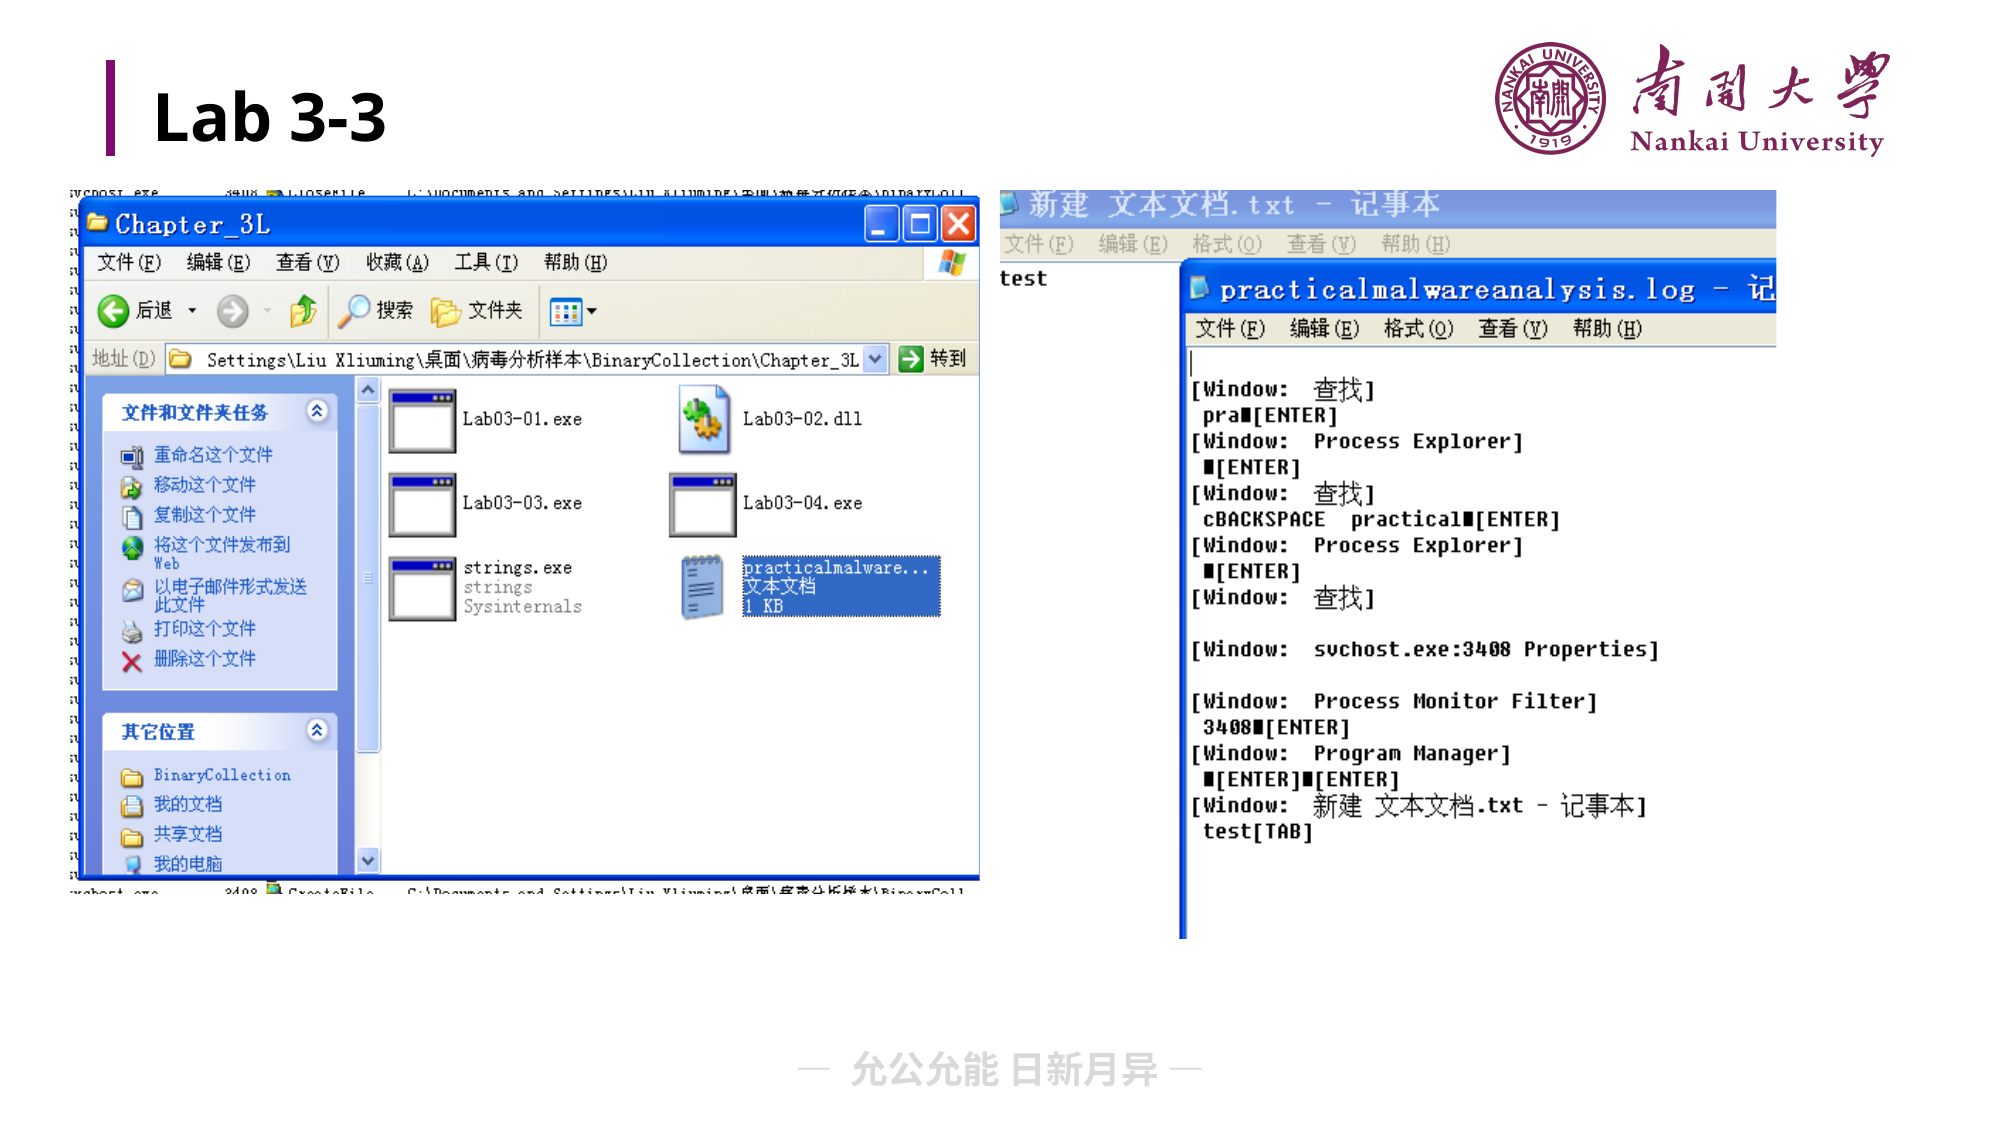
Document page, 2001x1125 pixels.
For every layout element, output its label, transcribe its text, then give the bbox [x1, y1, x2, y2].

title Lab 3-3 [137, 48, 1000, 191]
picture [70, 190, 980, 894]
picture [1495, 42, 1890, 157]
picture [999, 190, 1777, 939]
